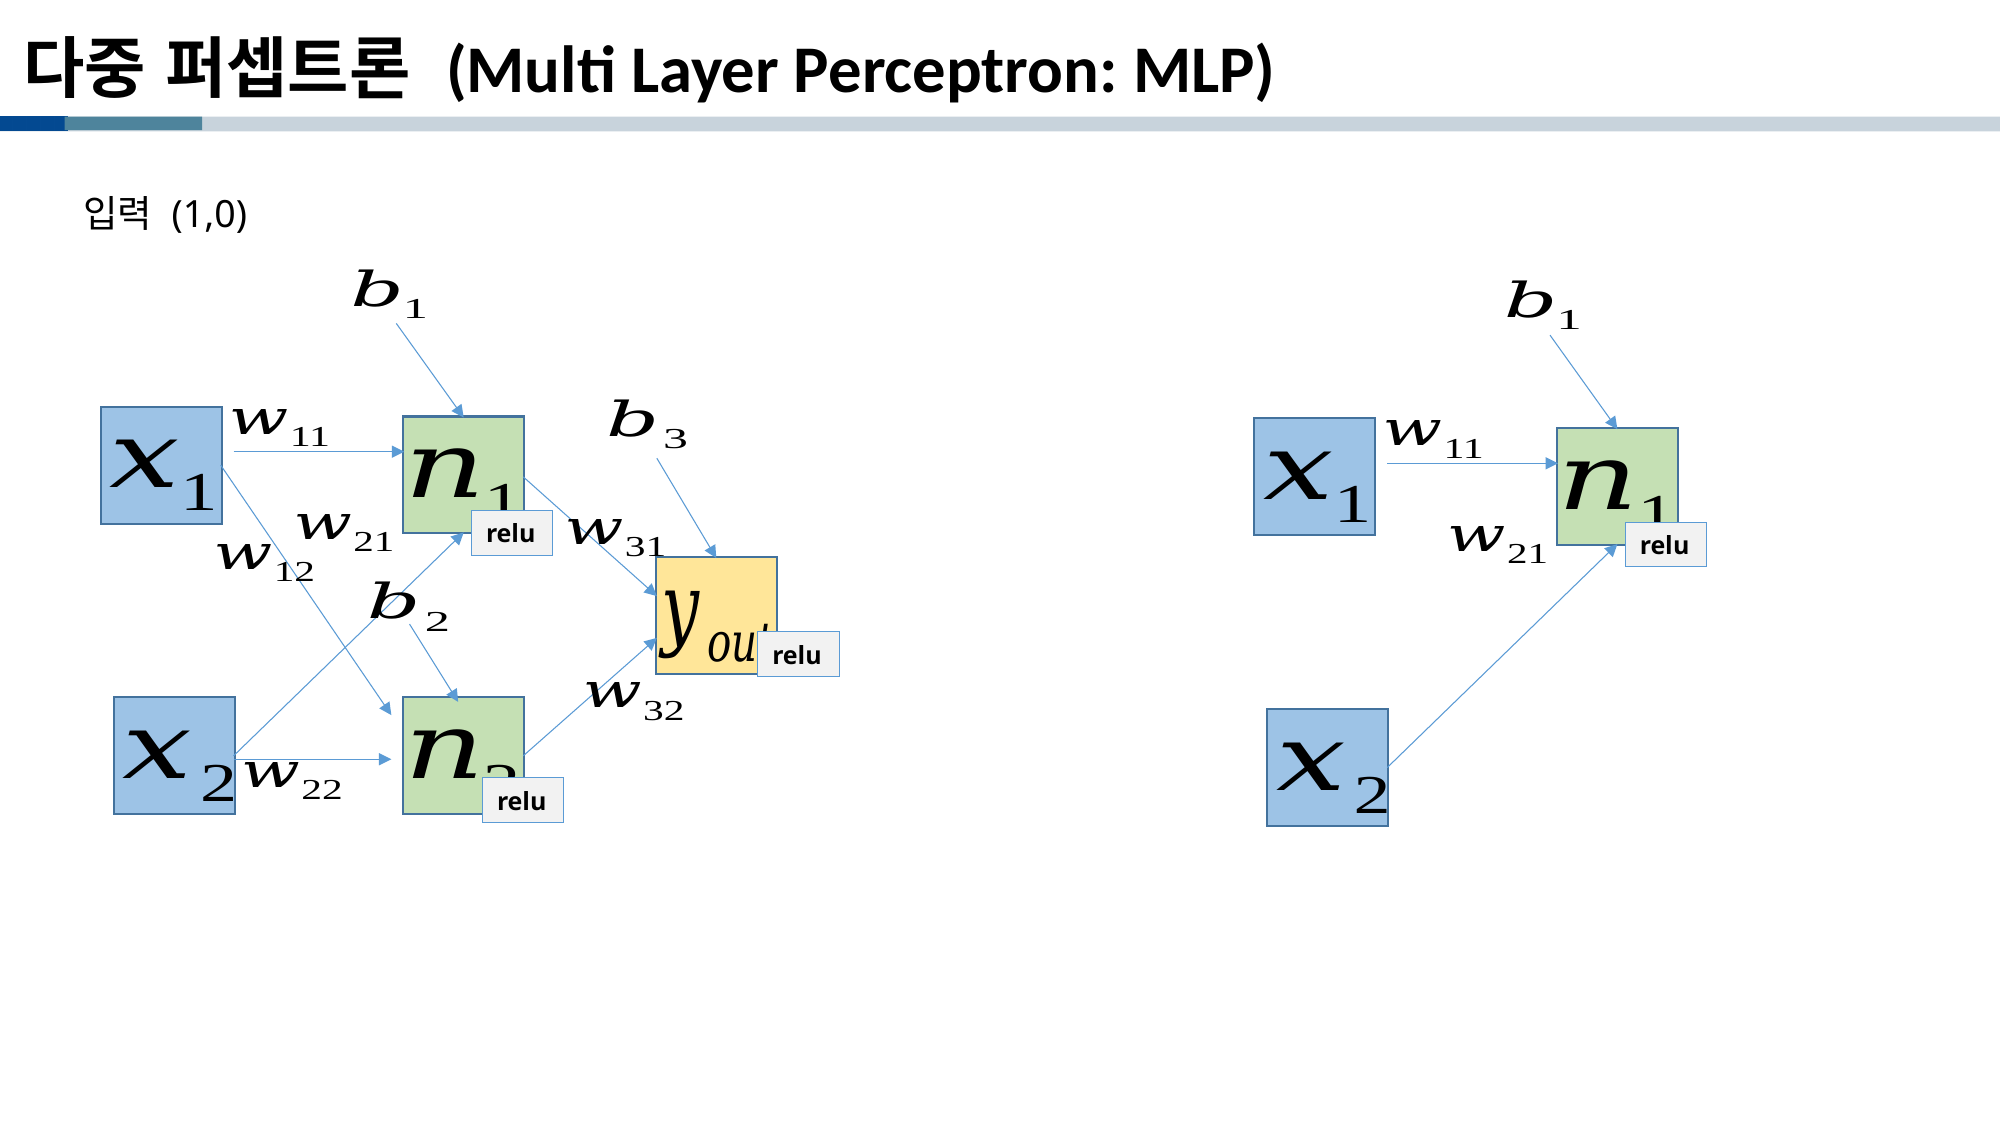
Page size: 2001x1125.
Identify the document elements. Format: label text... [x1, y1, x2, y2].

text_box relu [1625, 522, 1707, 567]
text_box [523, 476, 657, 597]
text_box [523, 637, 657, 756]
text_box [1549, 335, 1618, 430]
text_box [220, 465, 392, 716]
text_box 입력 (1,0) [68, 182, 262, 243]
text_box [656, 458, 717, 558]
text_box relu [471, 510, 523, 556]
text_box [1387, 502, 1558, 768]
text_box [396, 323, 464, 418]
title 다중 퍼셉트론 (Multi Layer Perceptron: MLP) [0, 13, 1983, 129]
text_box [233, 490, 405, 756]
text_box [409, 624, 459, 702]
text_box relu [482, 777, 564, 823]
text_box relu [757, 631, 840, 677]
